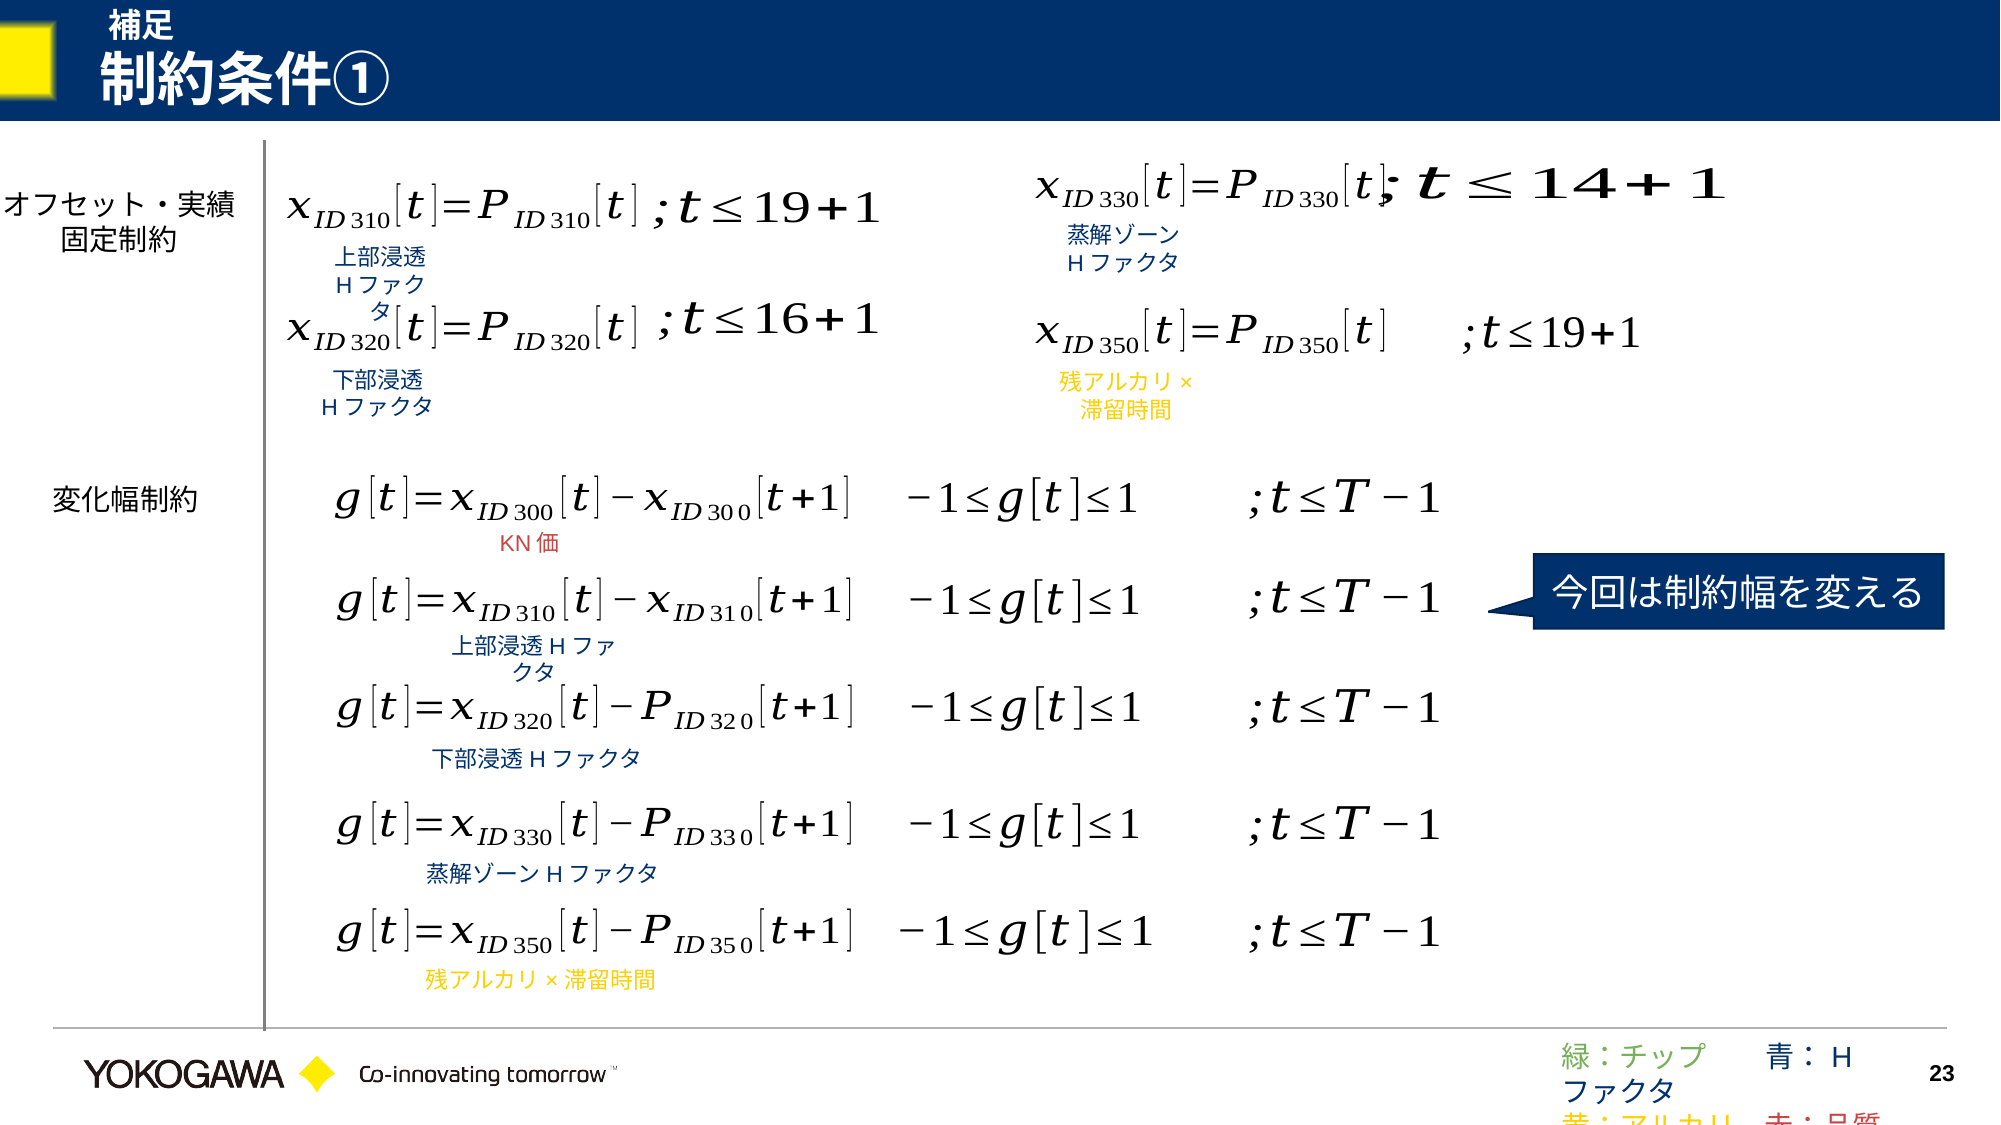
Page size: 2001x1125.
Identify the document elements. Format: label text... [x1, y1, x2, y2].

title 制約条件① [84, 39, 1955, 125]
text_box 下部浸透Hファクタ [417, 737, 658, 780]
text_box 残アルカリ× 滞留時間 [1045, 360, 1208, 430]
text_box KN価 [484, 520, 575, 564]
text_box 上部浸透 Hファクタ [319, 235, 443, 333]
text_box 残アルカリ×滞留時間 [410, 957, 671, 1001]
picture [83, 1055, 617, 1093]
picture [0, 6, 69, 115]
text_box 蒸解ゾーン Hファクタ [1052, 213, 1196, 284]
text_box 今回は制約幅を変える [1488, 553, 1945, 630]
slide_number 23 [1904, 1042, 1970, 1103]
text_box 変化幅制約 [37, 474, 214, 524]
text_box 蒸解ゾーンHファクタ [412, 851, 674, 894]
text_box 下部浸透 Hファクタ [306, 358, 450, 428]
text_box オフセット・実績 固定制約 [0, 178, 251, 264]
text_box 上部浸透Hファクタ [431, 623, 638, 694]
text_box 緑：チップ 青：Hファクタ 黄：アルカリ 赤：品質 [1546, 1030, 1898, 1125]
text_box 補足 [93, 0, 559, 52]
